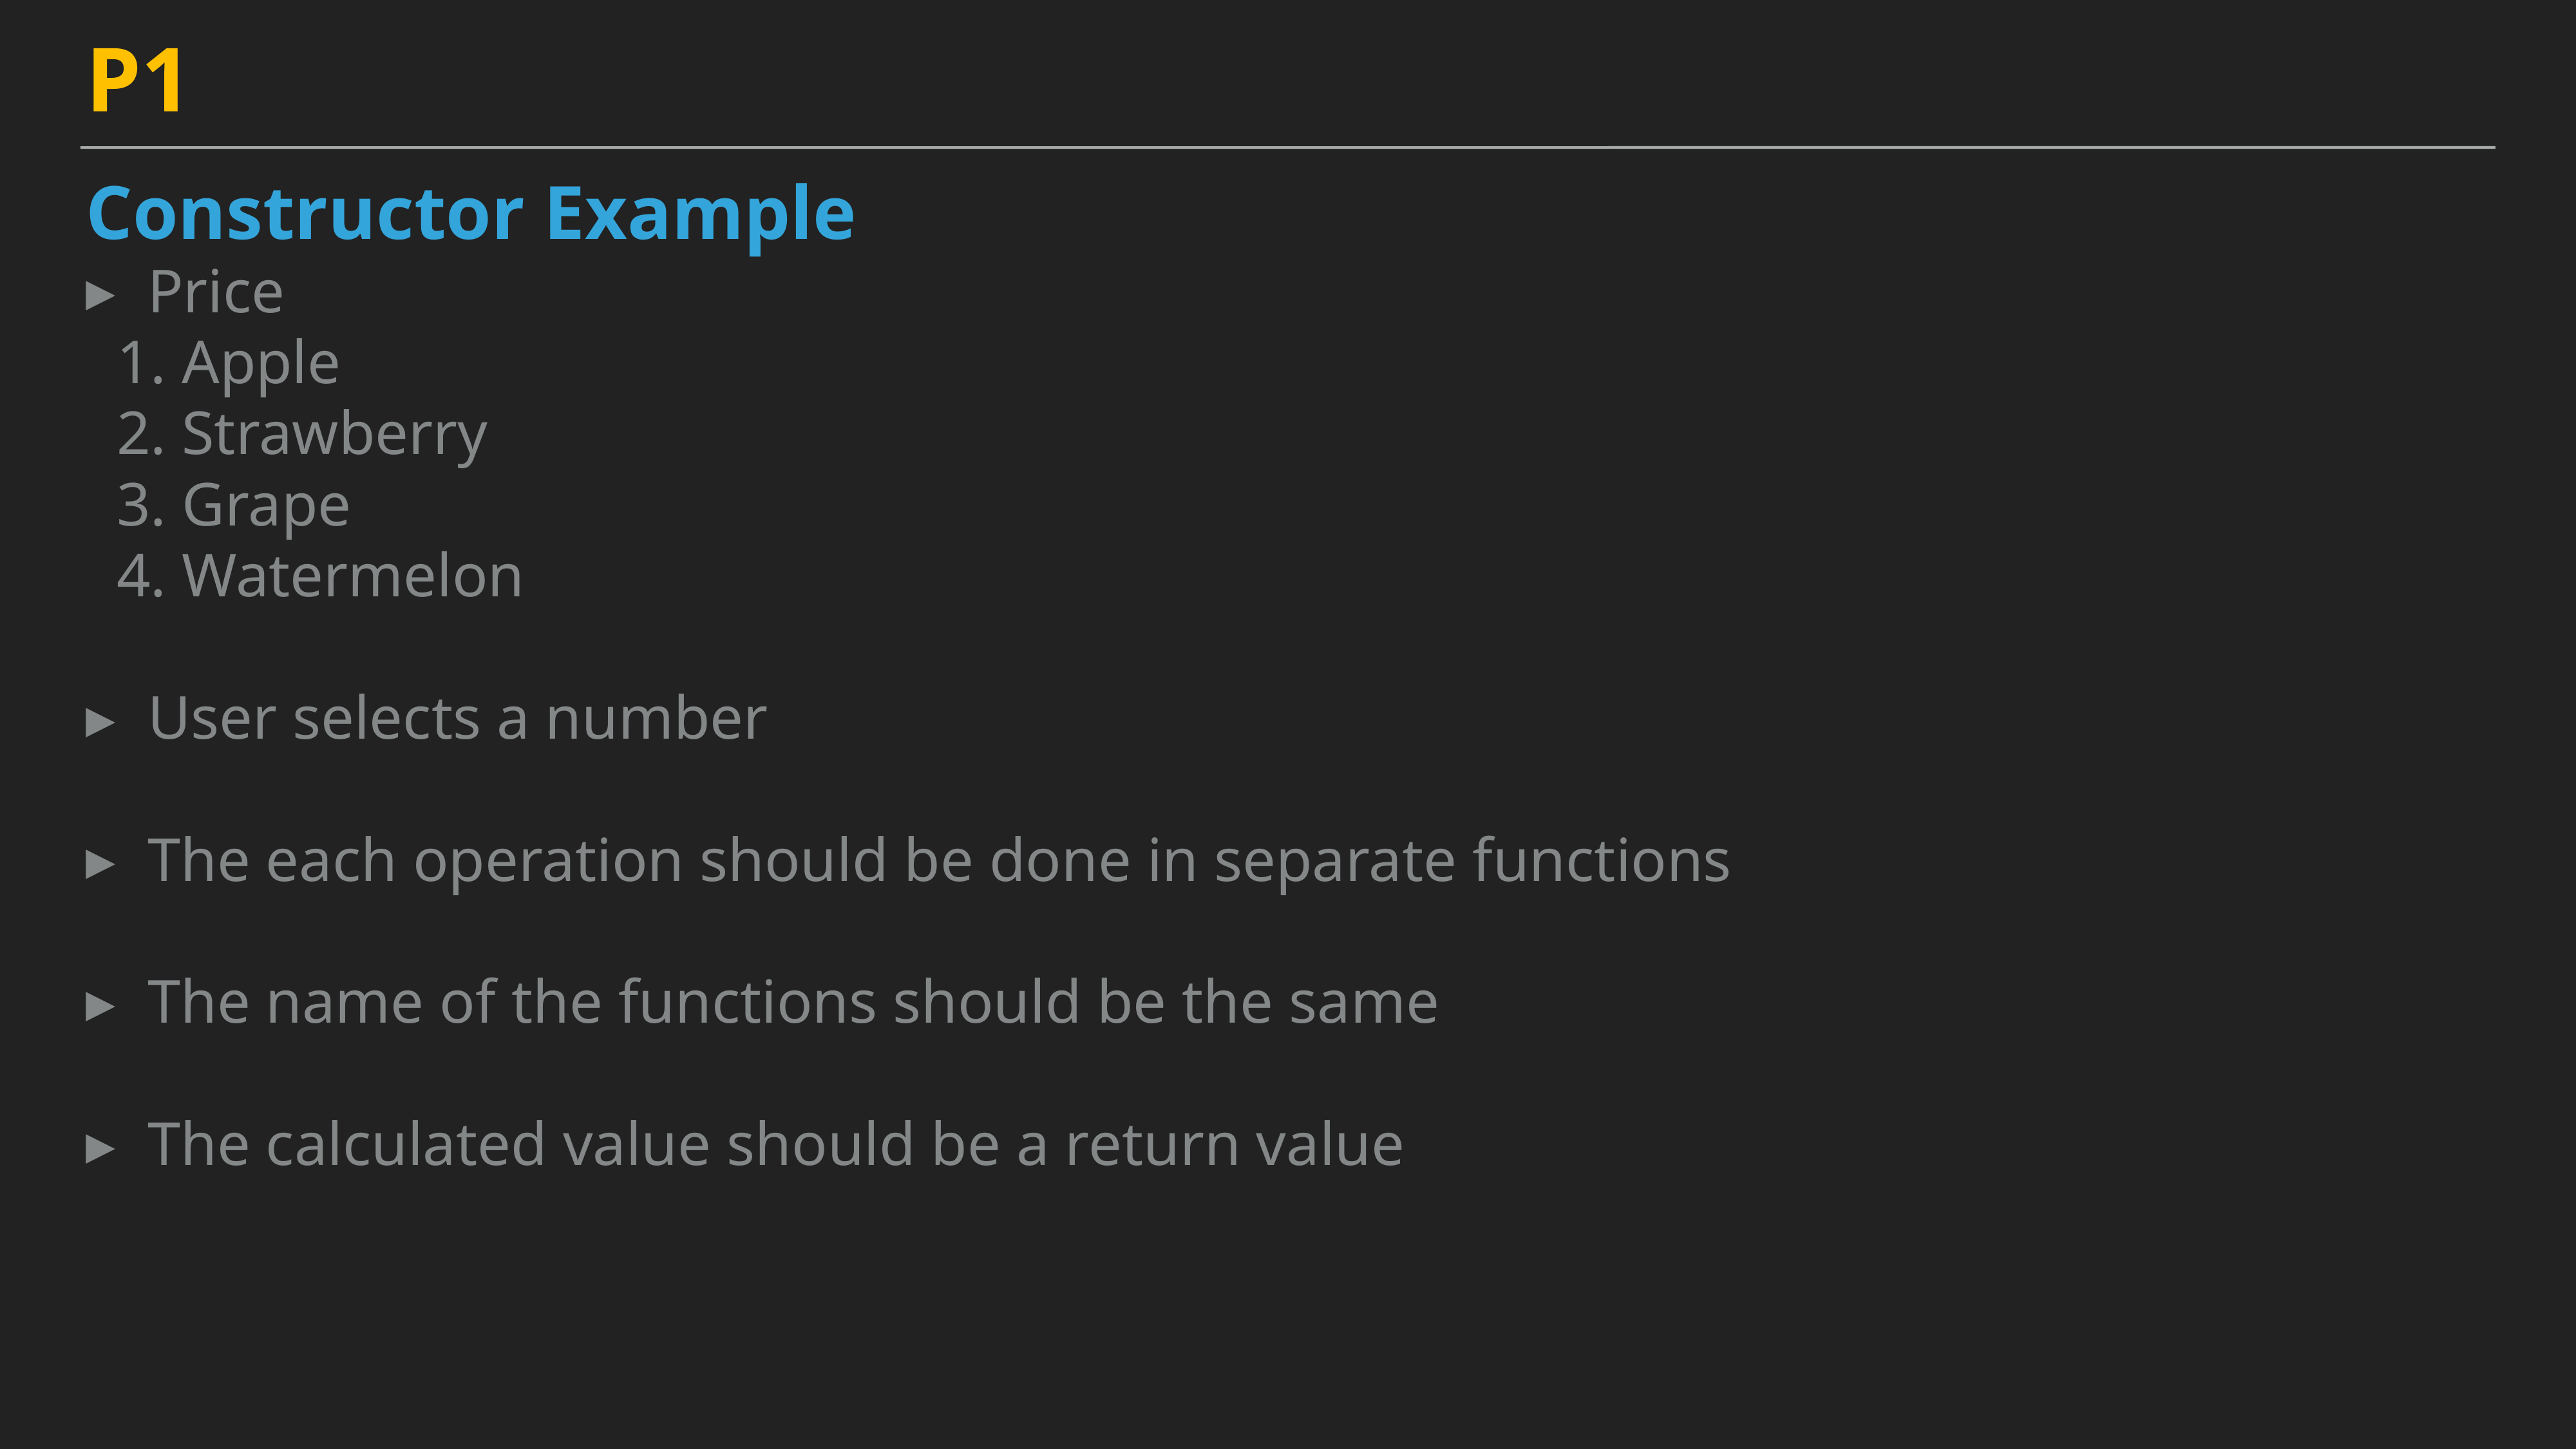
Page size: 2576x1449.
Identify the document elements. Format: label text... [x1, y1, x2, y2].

list P1 [80, 18, 2295, 135]
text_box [80, 176, 2496, 484]
